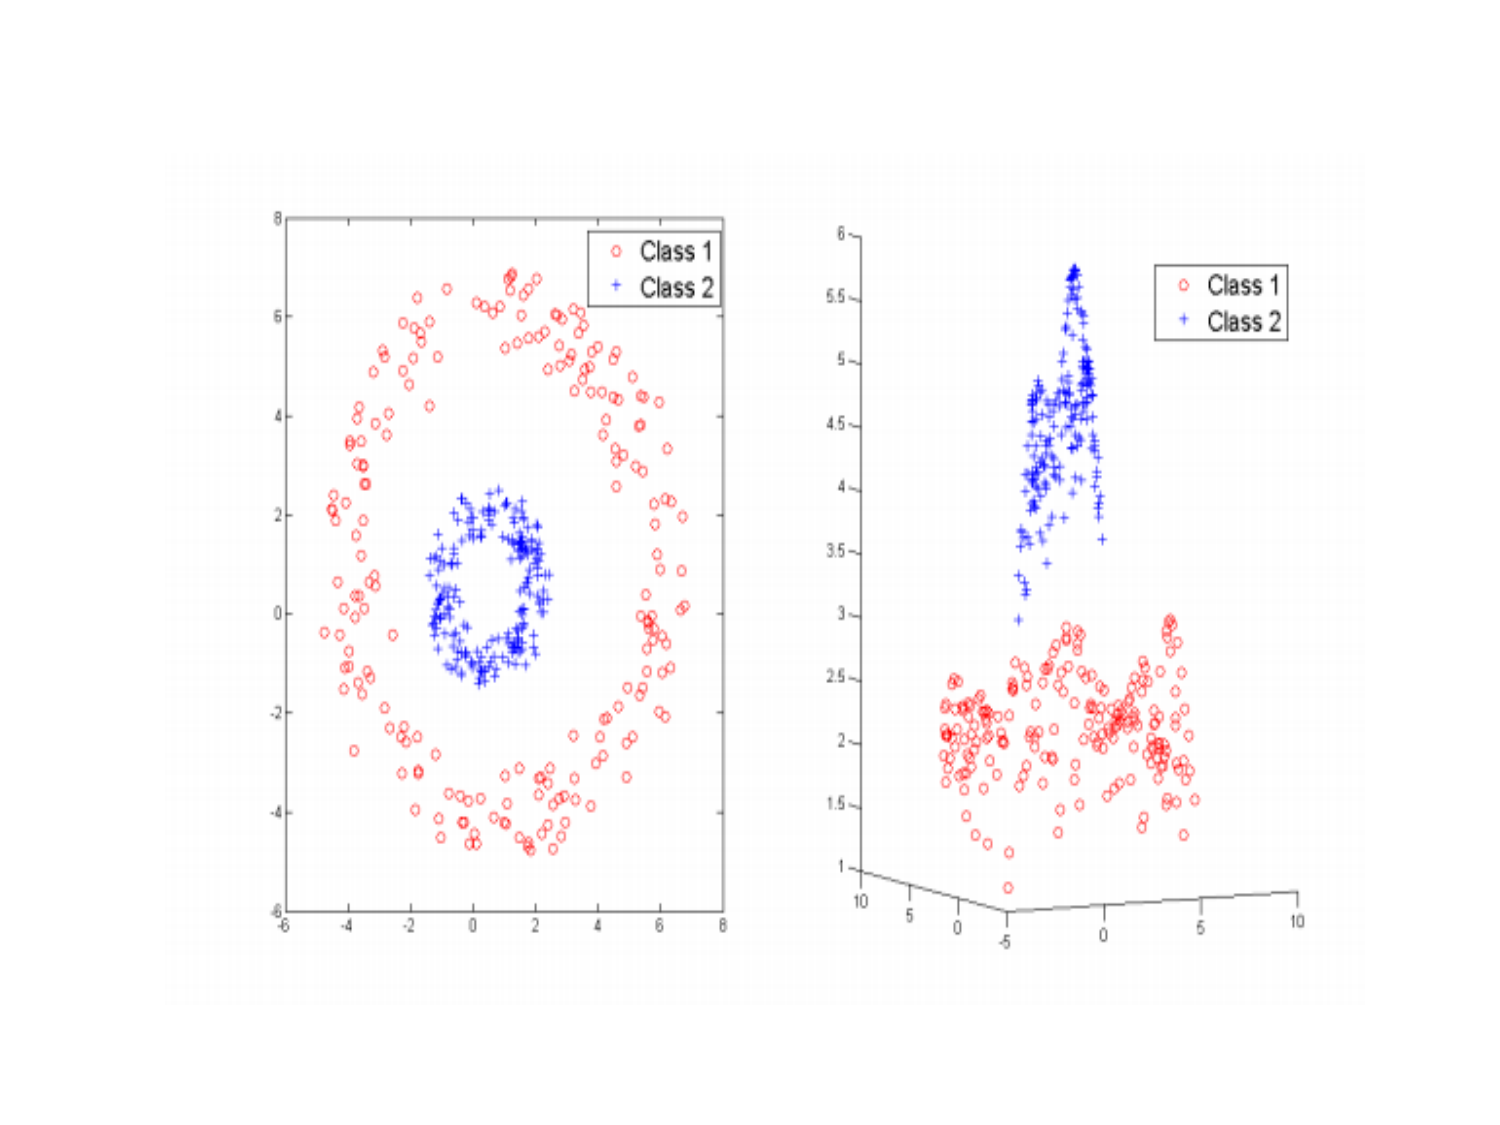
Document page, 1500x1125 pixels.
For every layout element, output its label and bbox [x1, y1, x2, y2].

picture [164, 104, 1366, 1006]
